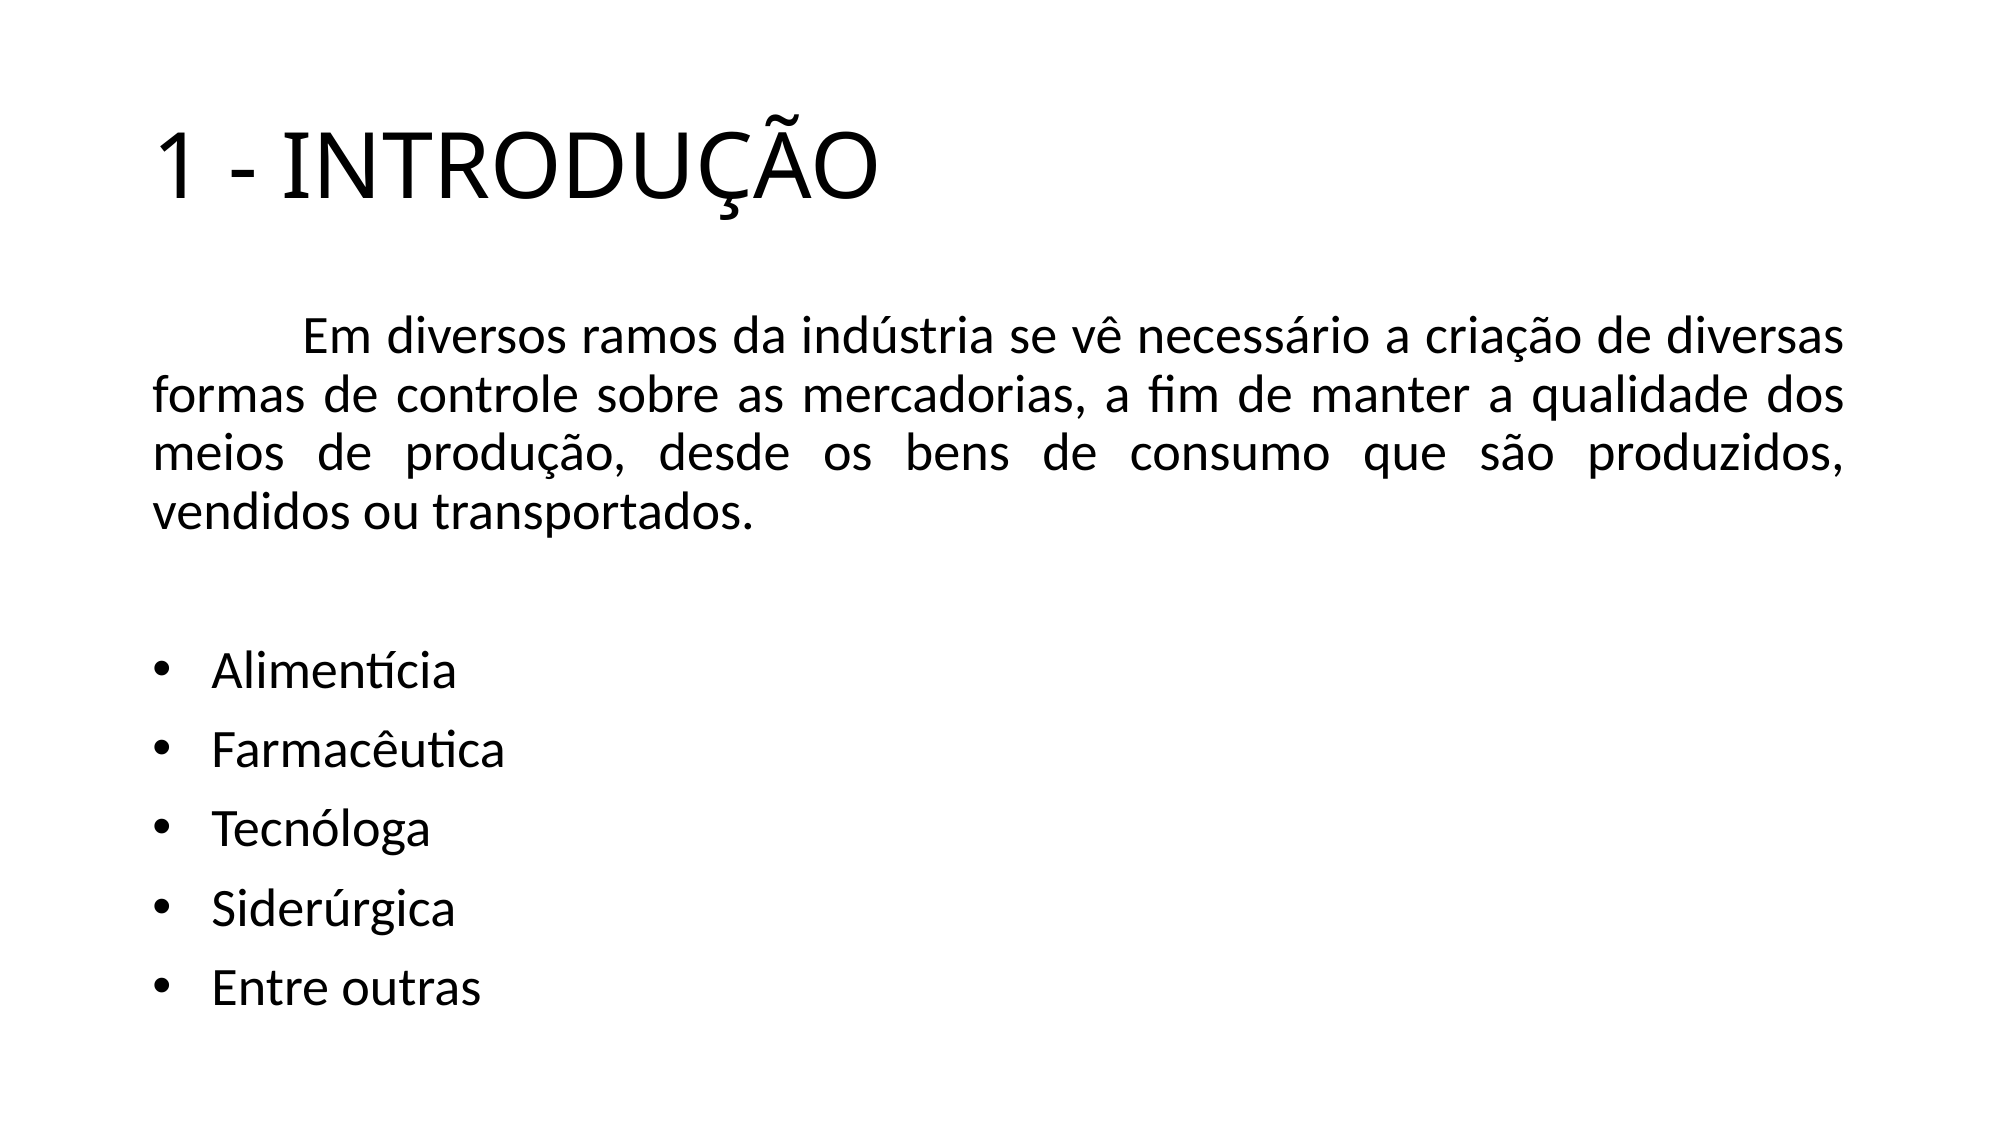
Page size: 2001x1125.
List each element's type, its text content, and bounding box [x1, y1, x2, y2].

list Em diversos ramos da indústria se vê necessário a criação de diversas formas de controle sobre as mercadorias, a fim de manter a qualidade dos meios de produção, desde os bens de consumo que são produzidos, vendidos ou transportados. Alimentícia Farmacêutica Tecnóloga Siderúrgica Entre outras [137, 299, 1863, 1059]
title 1 - INTRODUÇÃO [137, 59, 1863, 278]
